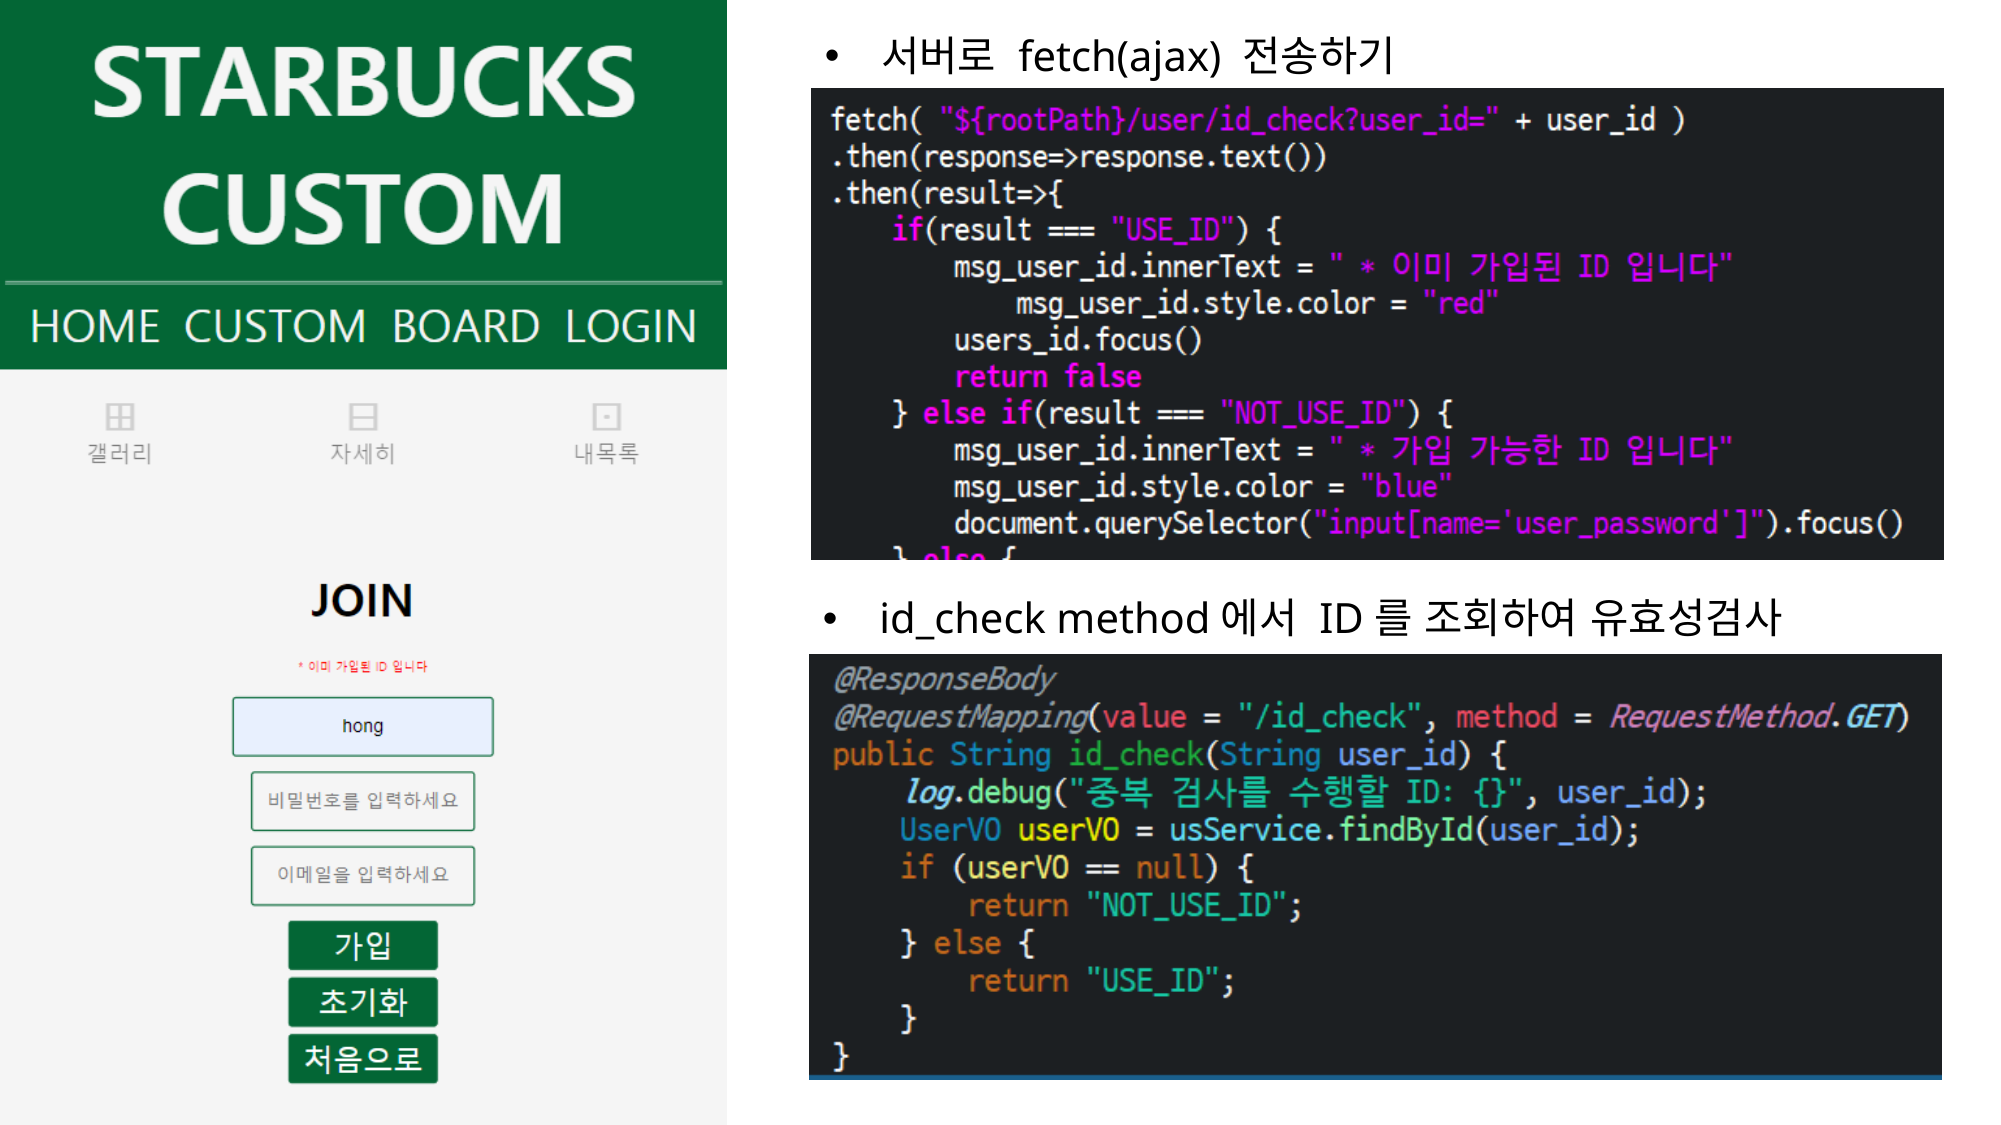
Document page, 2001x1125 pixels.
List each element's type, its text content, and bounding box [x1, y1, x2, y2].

picture [809, 654, 1942, 1080]
text_box 서버로 fetch(ajax) 전송하기 [809, 27, 1944, 89]
text_box id_check method에서 ID를 조회하여 유효성검사 [807, 590, 1942, 652]
picture [811, 88, 1944, 560]
picture [0, 0, 727, 1125]
